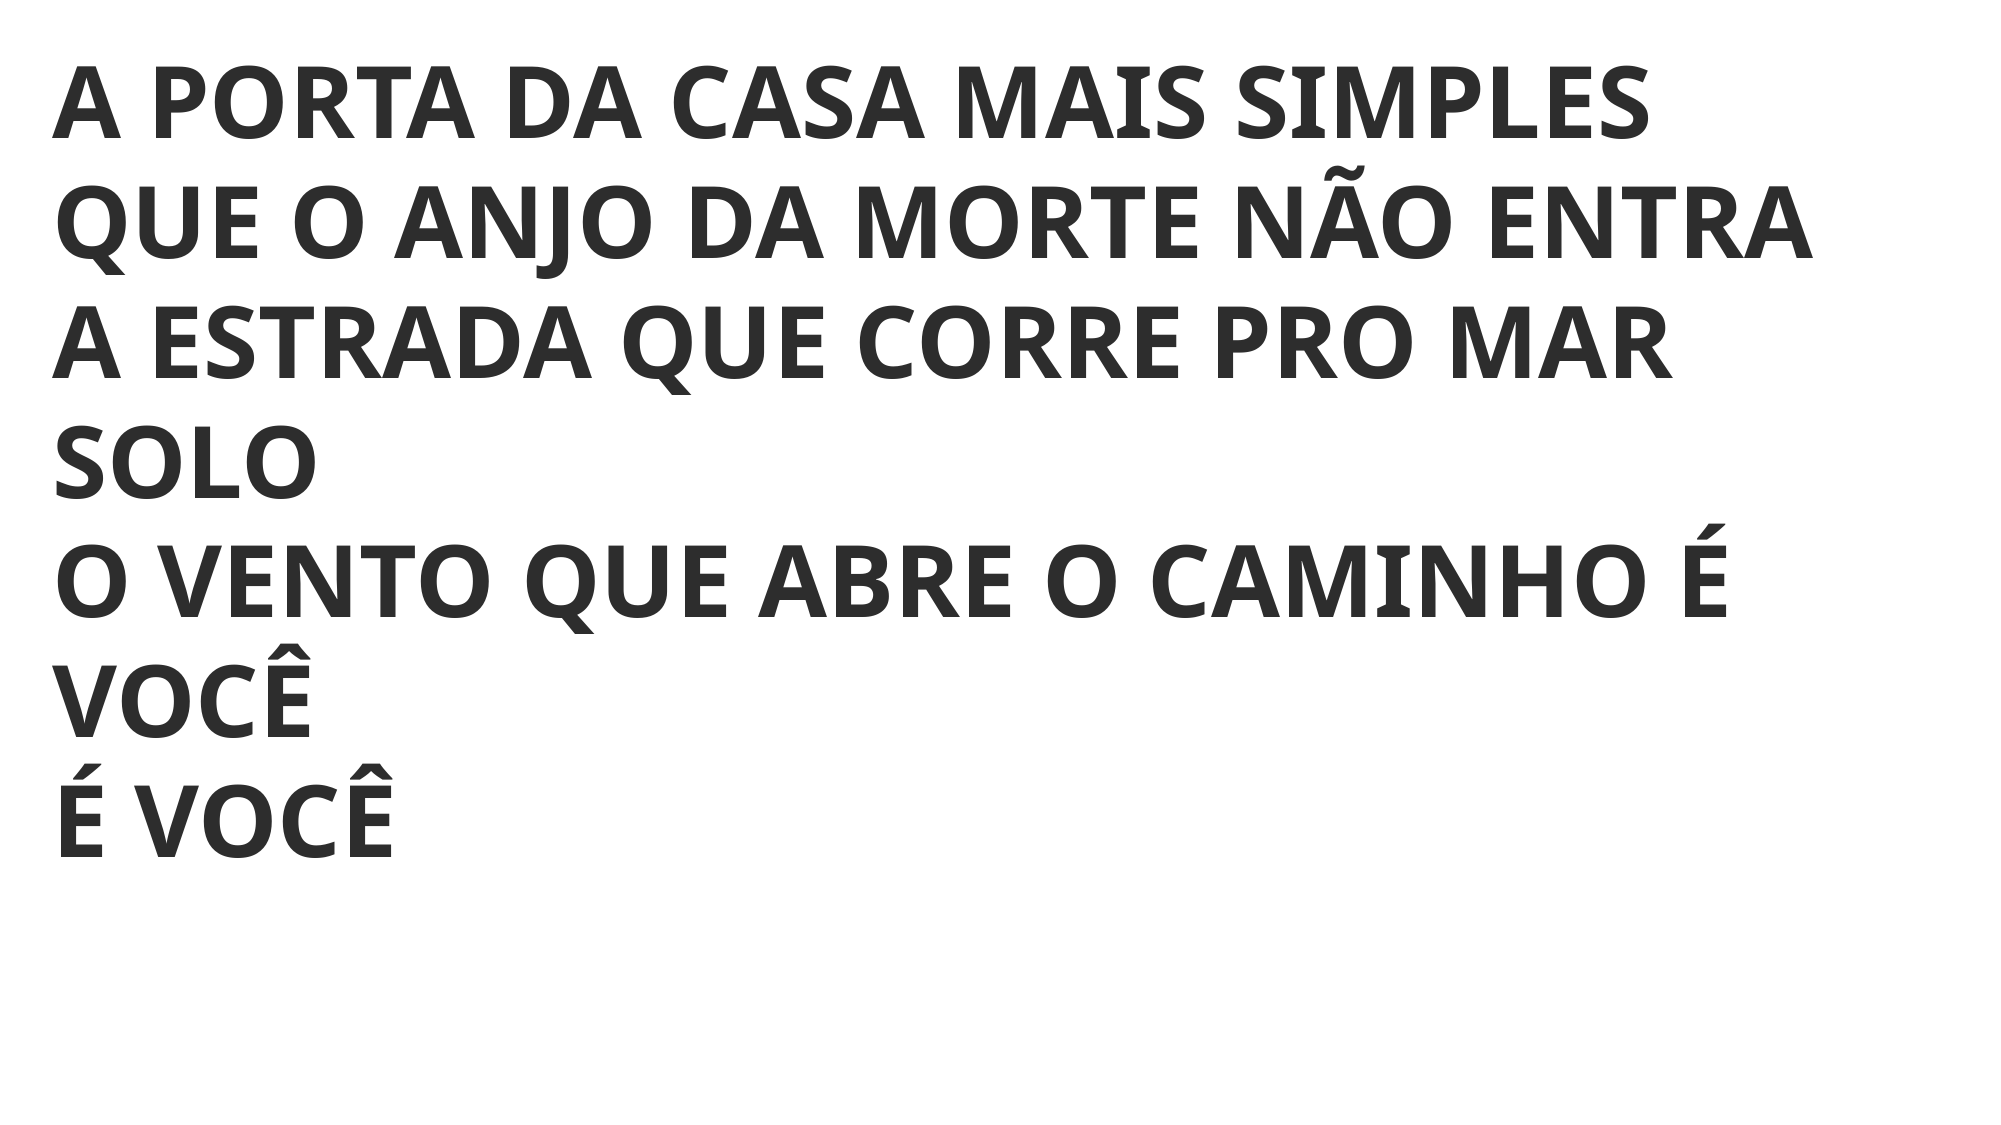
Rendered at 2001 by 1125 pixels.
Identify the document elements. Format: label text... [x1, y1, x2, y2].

text_box A PORTA DA CASA MAIS SIMPLES QUE O ANJO DA MORTE NÃO ENTRA A ESTRADA QUE CORRE PRO MAR SOLO O VENTO QUE ABRE O CAMINHO É VOCÊ É VOCÊ [37, 30, 1844, 886]
